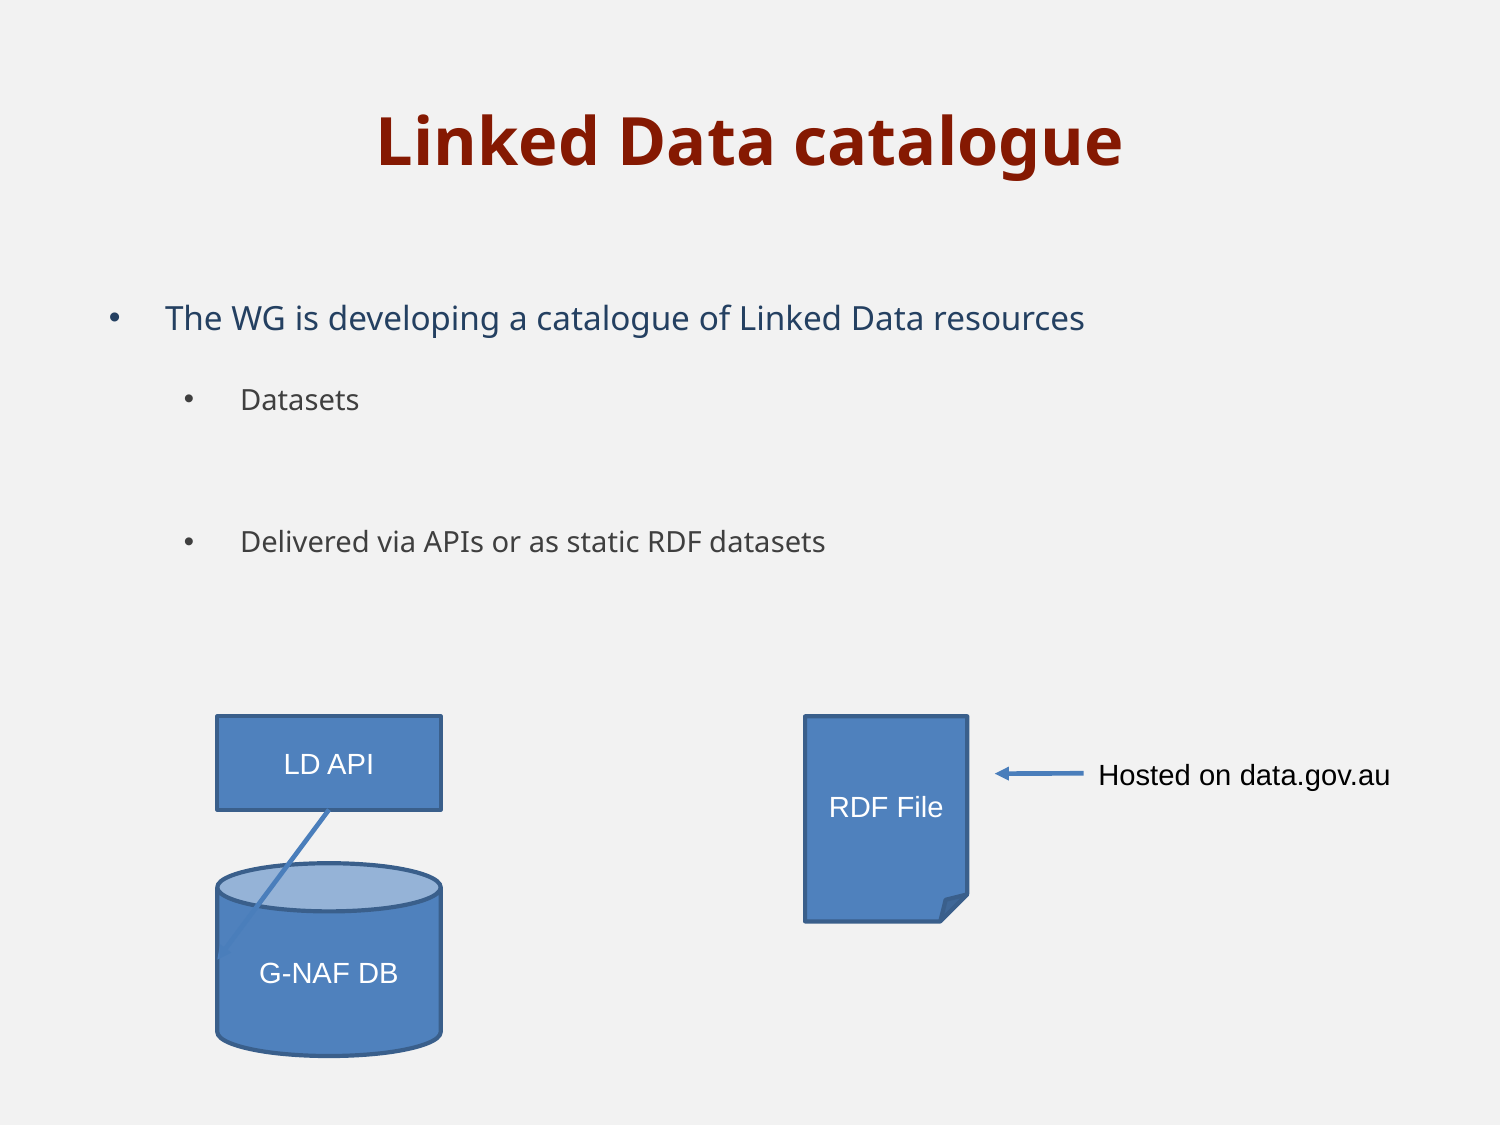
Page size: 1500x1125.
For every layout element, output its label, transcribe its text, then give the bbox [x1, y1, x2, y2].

title Linked Data catalogue [75, 45, 1425, 233]
text_box Hosted on data.gov.au [1083, 748, 1407, 799]
text_box LD API [215, 714, 443, 812]
text_box RDF File [803, 714, 970, 924]
text_box G-NAF DB [215, 861, 443, 1059]
list The WG is developing a catalogue of Linked Data resources Datasets Delivered via APIs or as static RDF datasets [75, 262, 1425, 1005]
